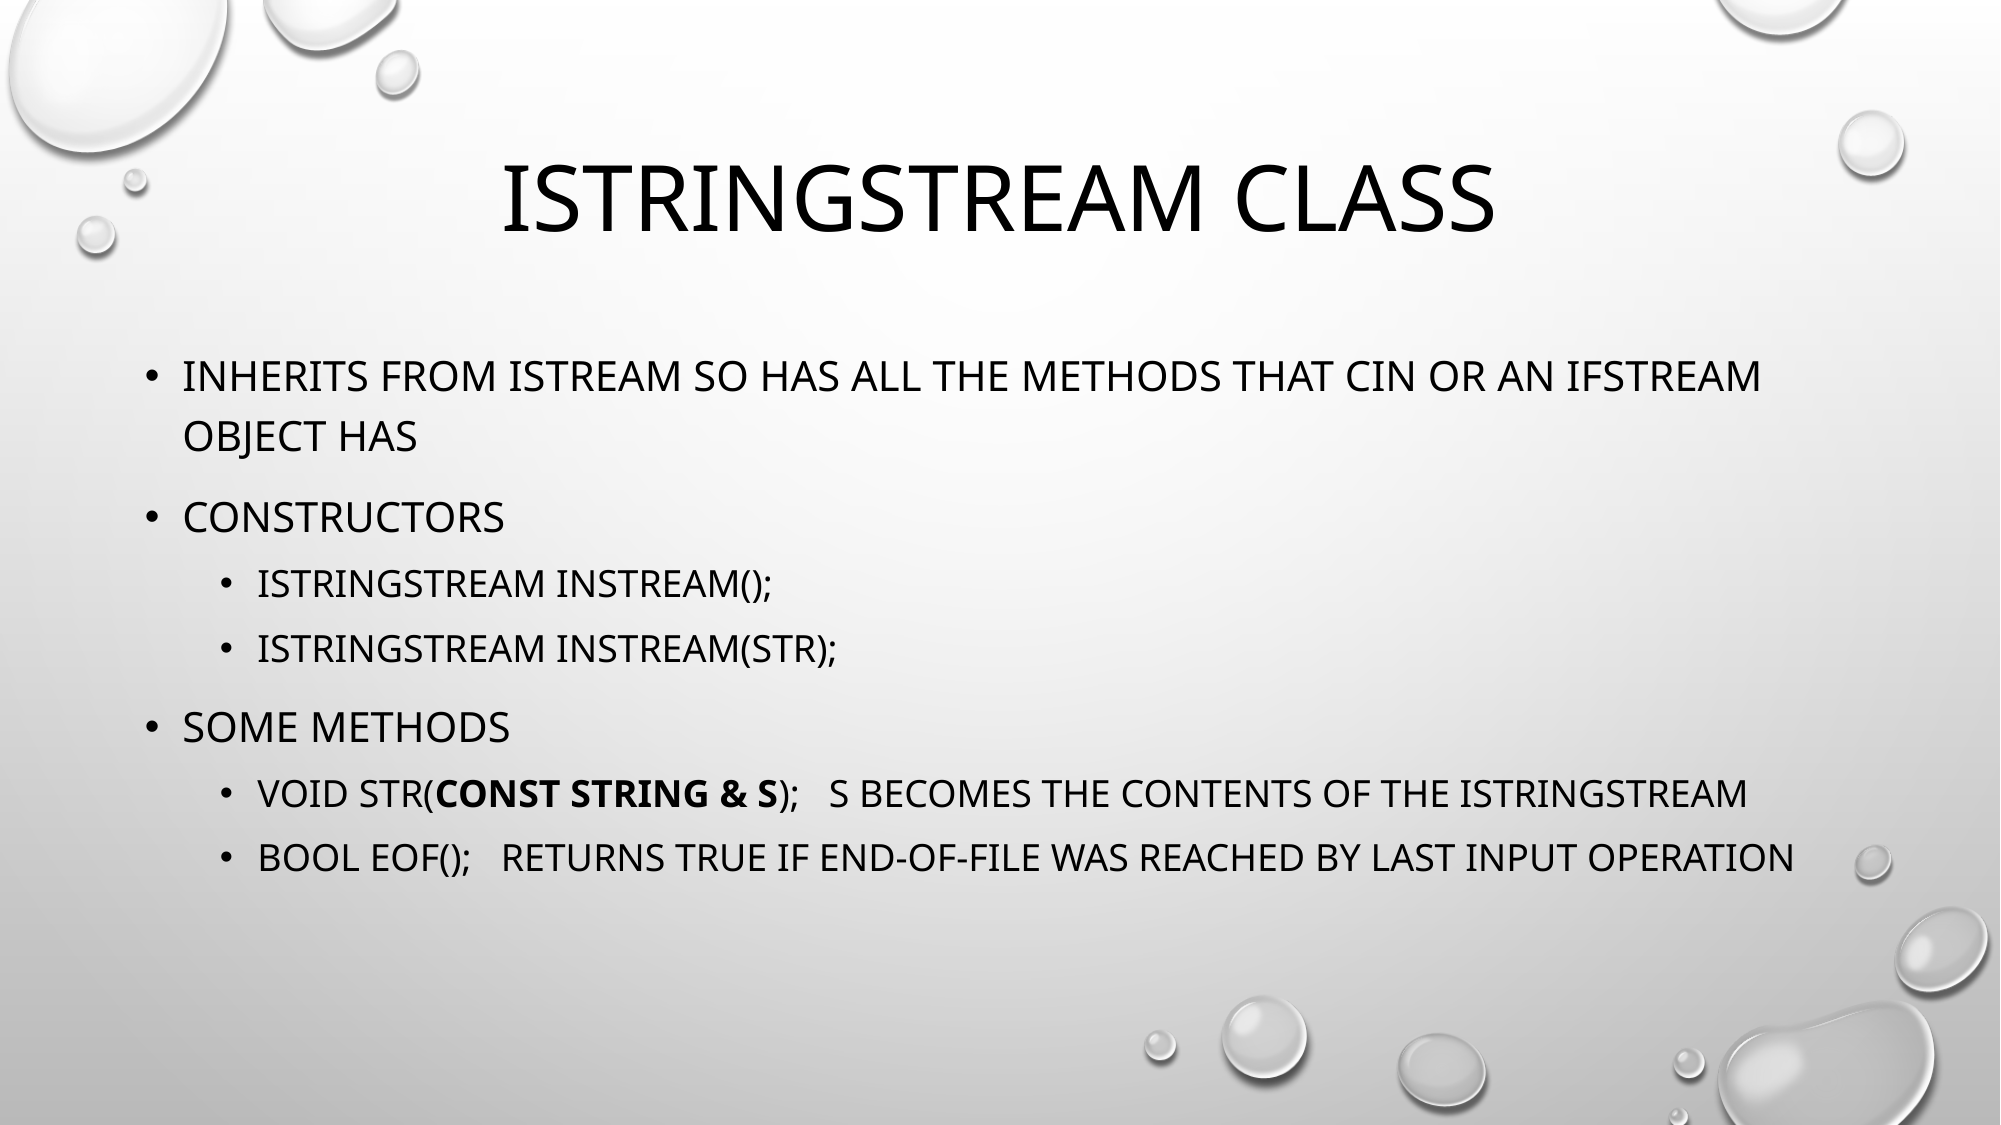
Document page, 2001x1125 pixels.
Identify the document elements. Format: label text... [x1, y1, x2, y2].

list Inherits from istream so has all the methods that cin or an ifstream object has Constructors Istringstream instream(); Istringstream instream(str); Some methods Void str(const string & s); s becomes the contents of the istringstream Bool eof(); returns true if end-of-file was reached by last input operation [129, 332, 1831, 895]
title Istringstream class [149, 70, 1850, 333]
picture [0, 0, 2000, 1125]
